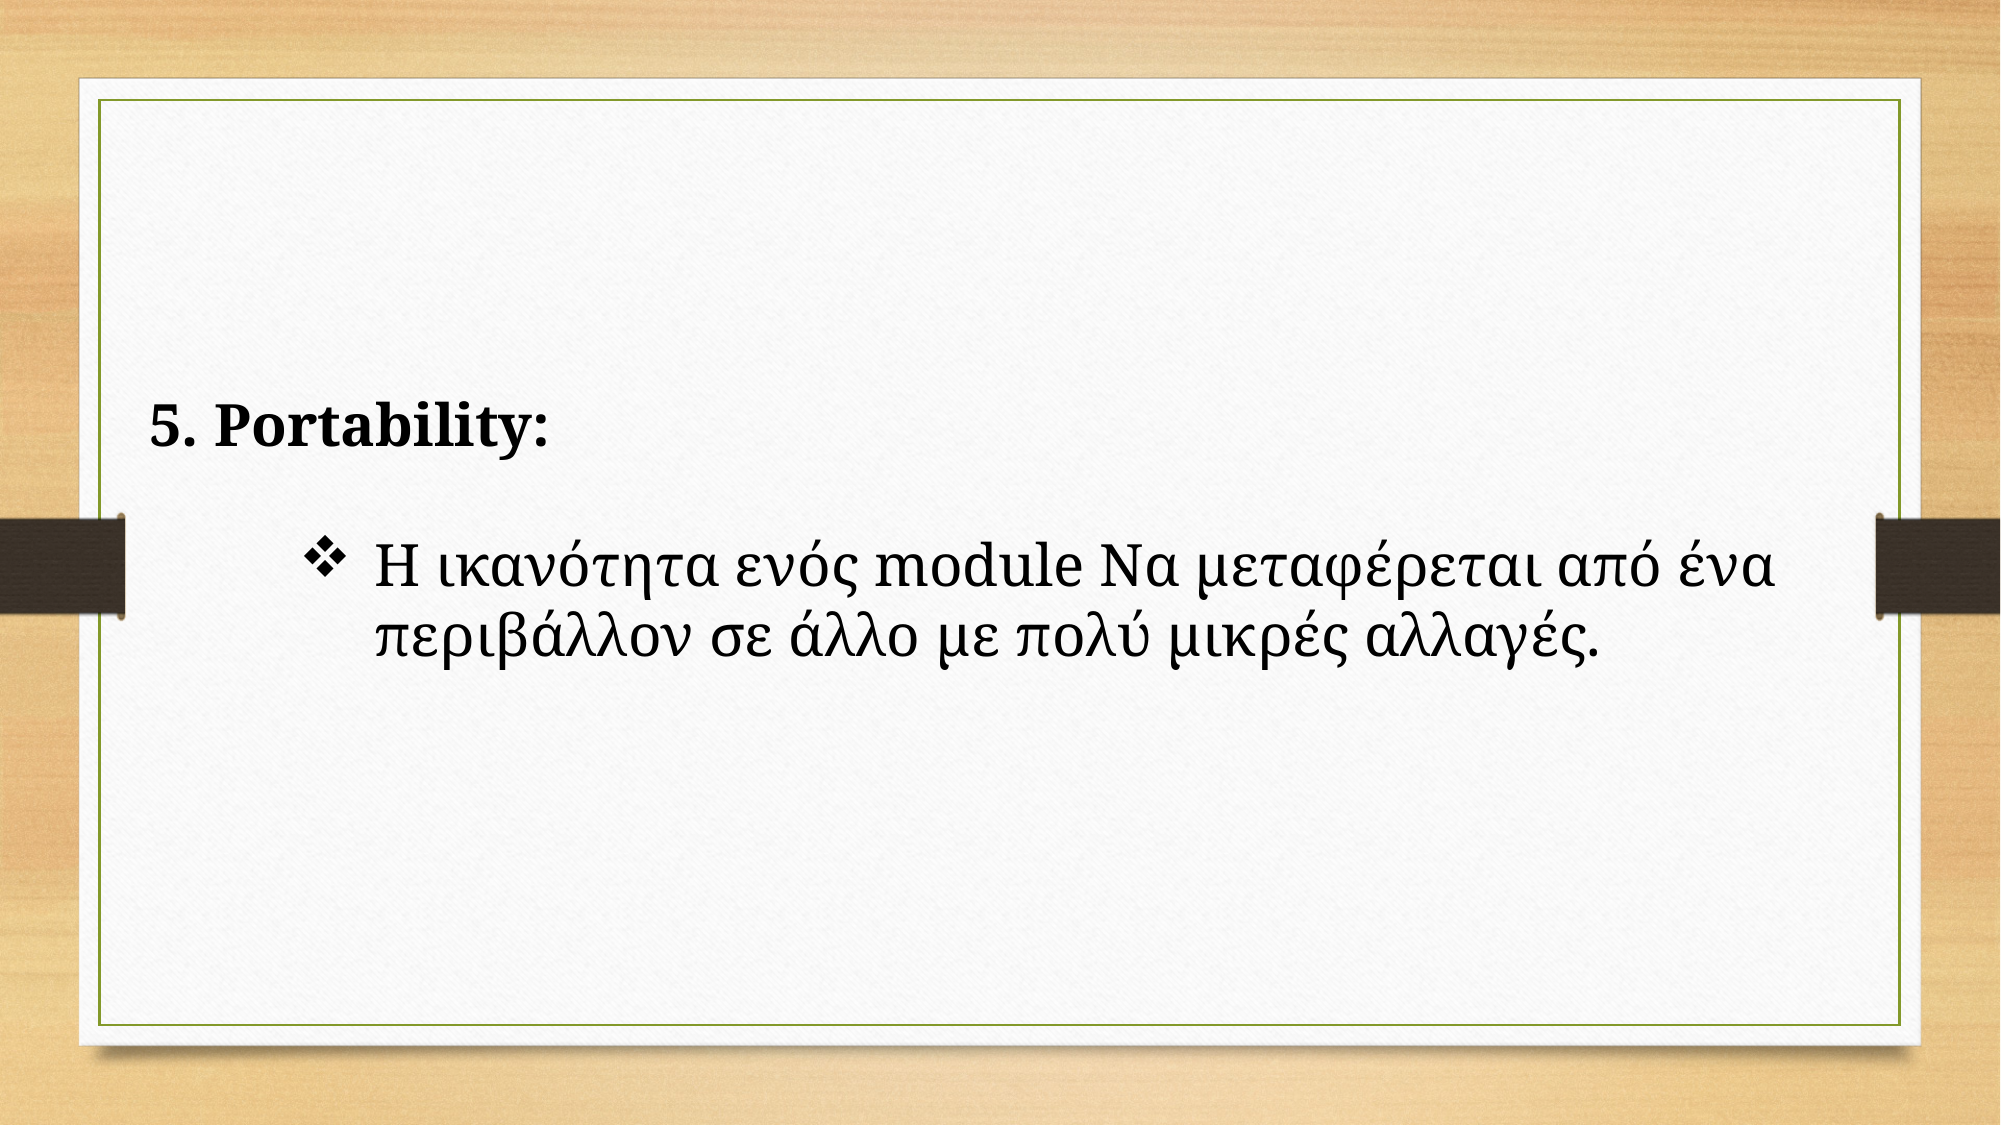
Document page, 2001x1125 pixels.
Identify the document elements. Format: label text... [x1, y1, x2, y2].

picture [0, 0, 2001, 1125]
text_box [134, 149, 1872, 1015]
text_box 5. Portability: H ικανότητα ενός module Να μεταφέρεται από ένα περιβάλλον σε άλλο με πολύ μικρές αλλαγές. [134, 380, 1847, 676]
